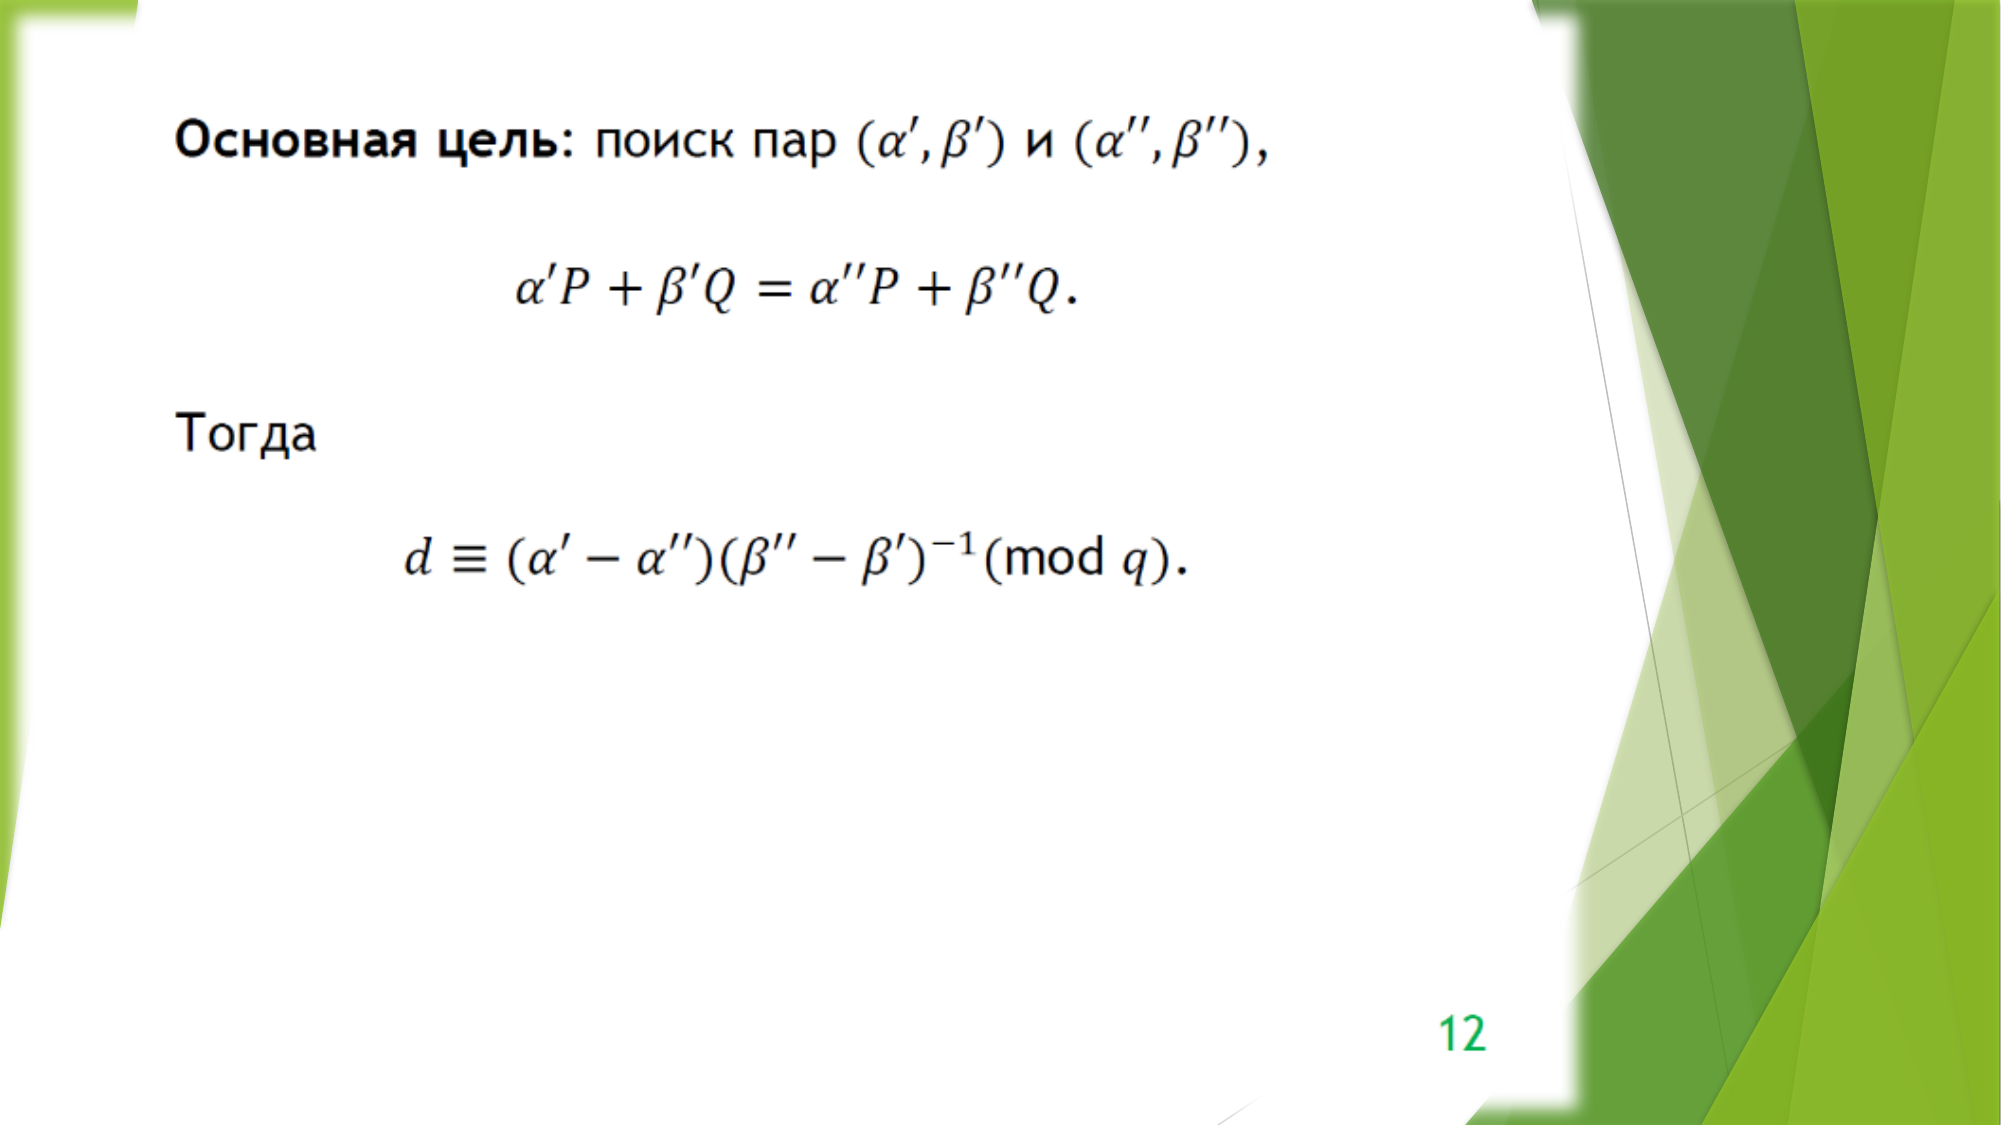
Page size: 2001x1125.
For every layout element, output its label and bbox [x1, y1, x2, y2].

picture [0, 0, 1593, 1125]
